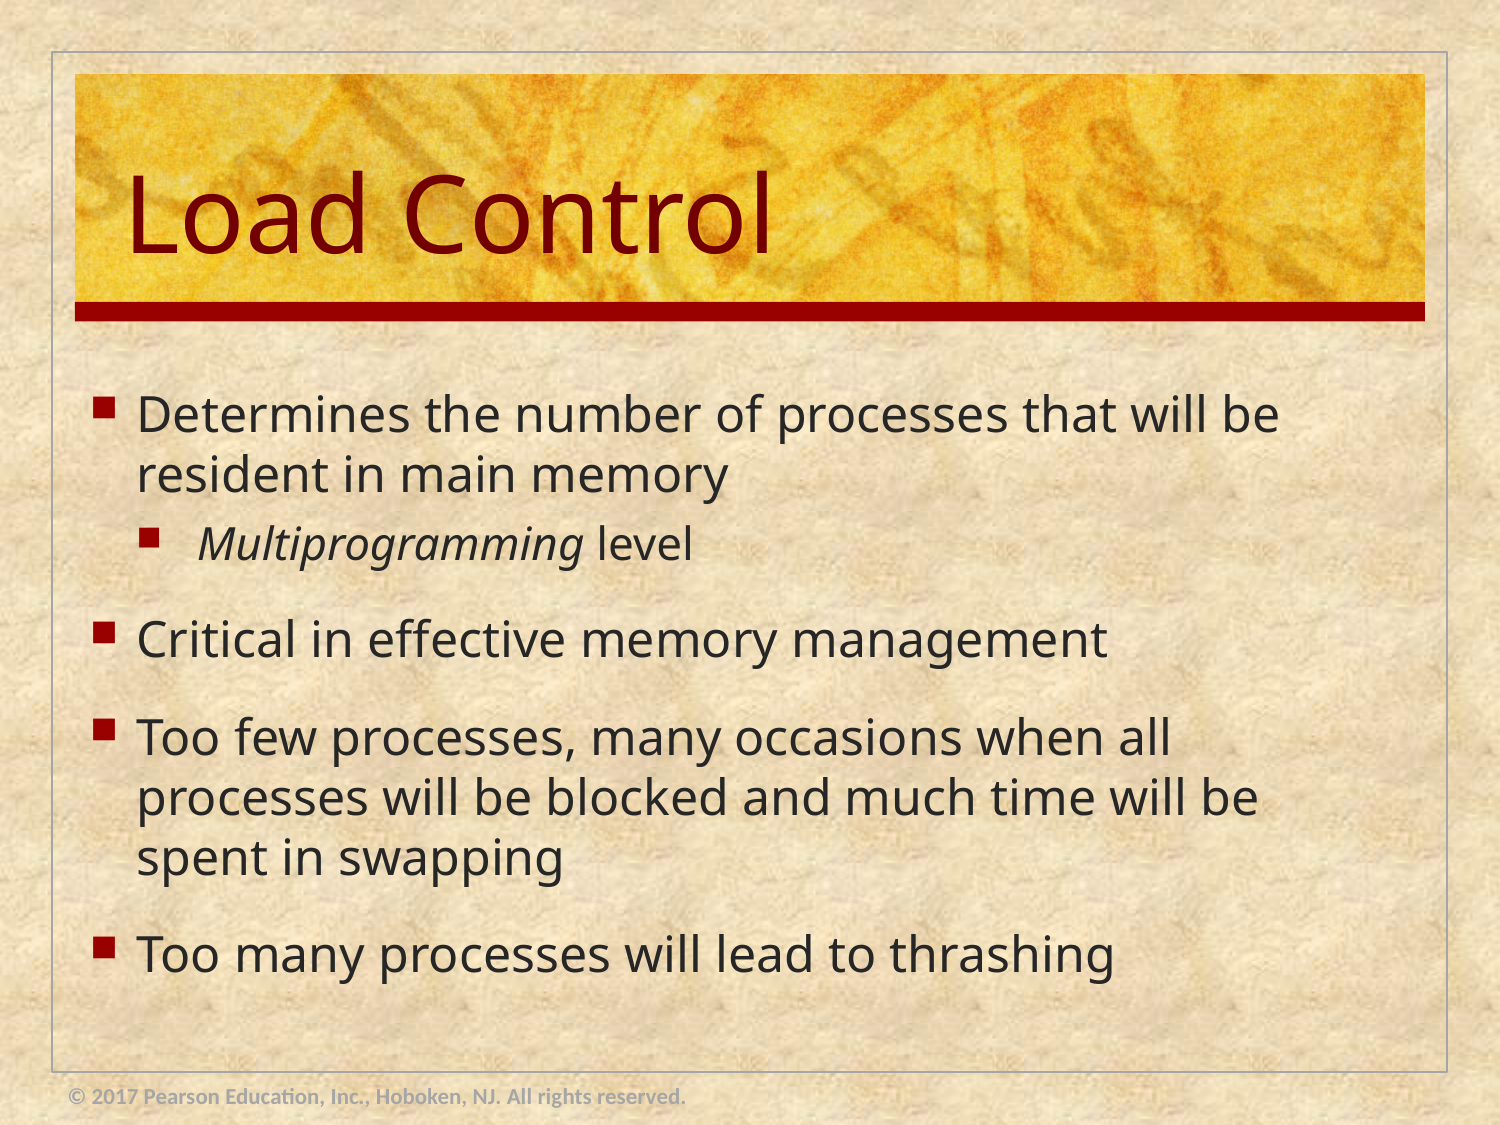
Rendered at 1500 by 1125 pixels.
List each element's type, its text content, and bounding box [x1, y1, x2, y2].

footer © 2017 Pearson Education, Inc., Hoboken, NJ. All rights reserved. [52, 1065, 1150, 1125]
picture [0, 0, 1500, 1125]
title Load Control [108, 74, 1392, 275]
picture [53, 53, 1446, 1071]
list Determines the number of processes that will be resident in main memory Multiprogramming level Critical in effective memory management Too few processes, many occasions when all processes will be blocked and much time will be spent in swapping Too many processes will lead to thrashing [75, 375, 1413, 1005]
